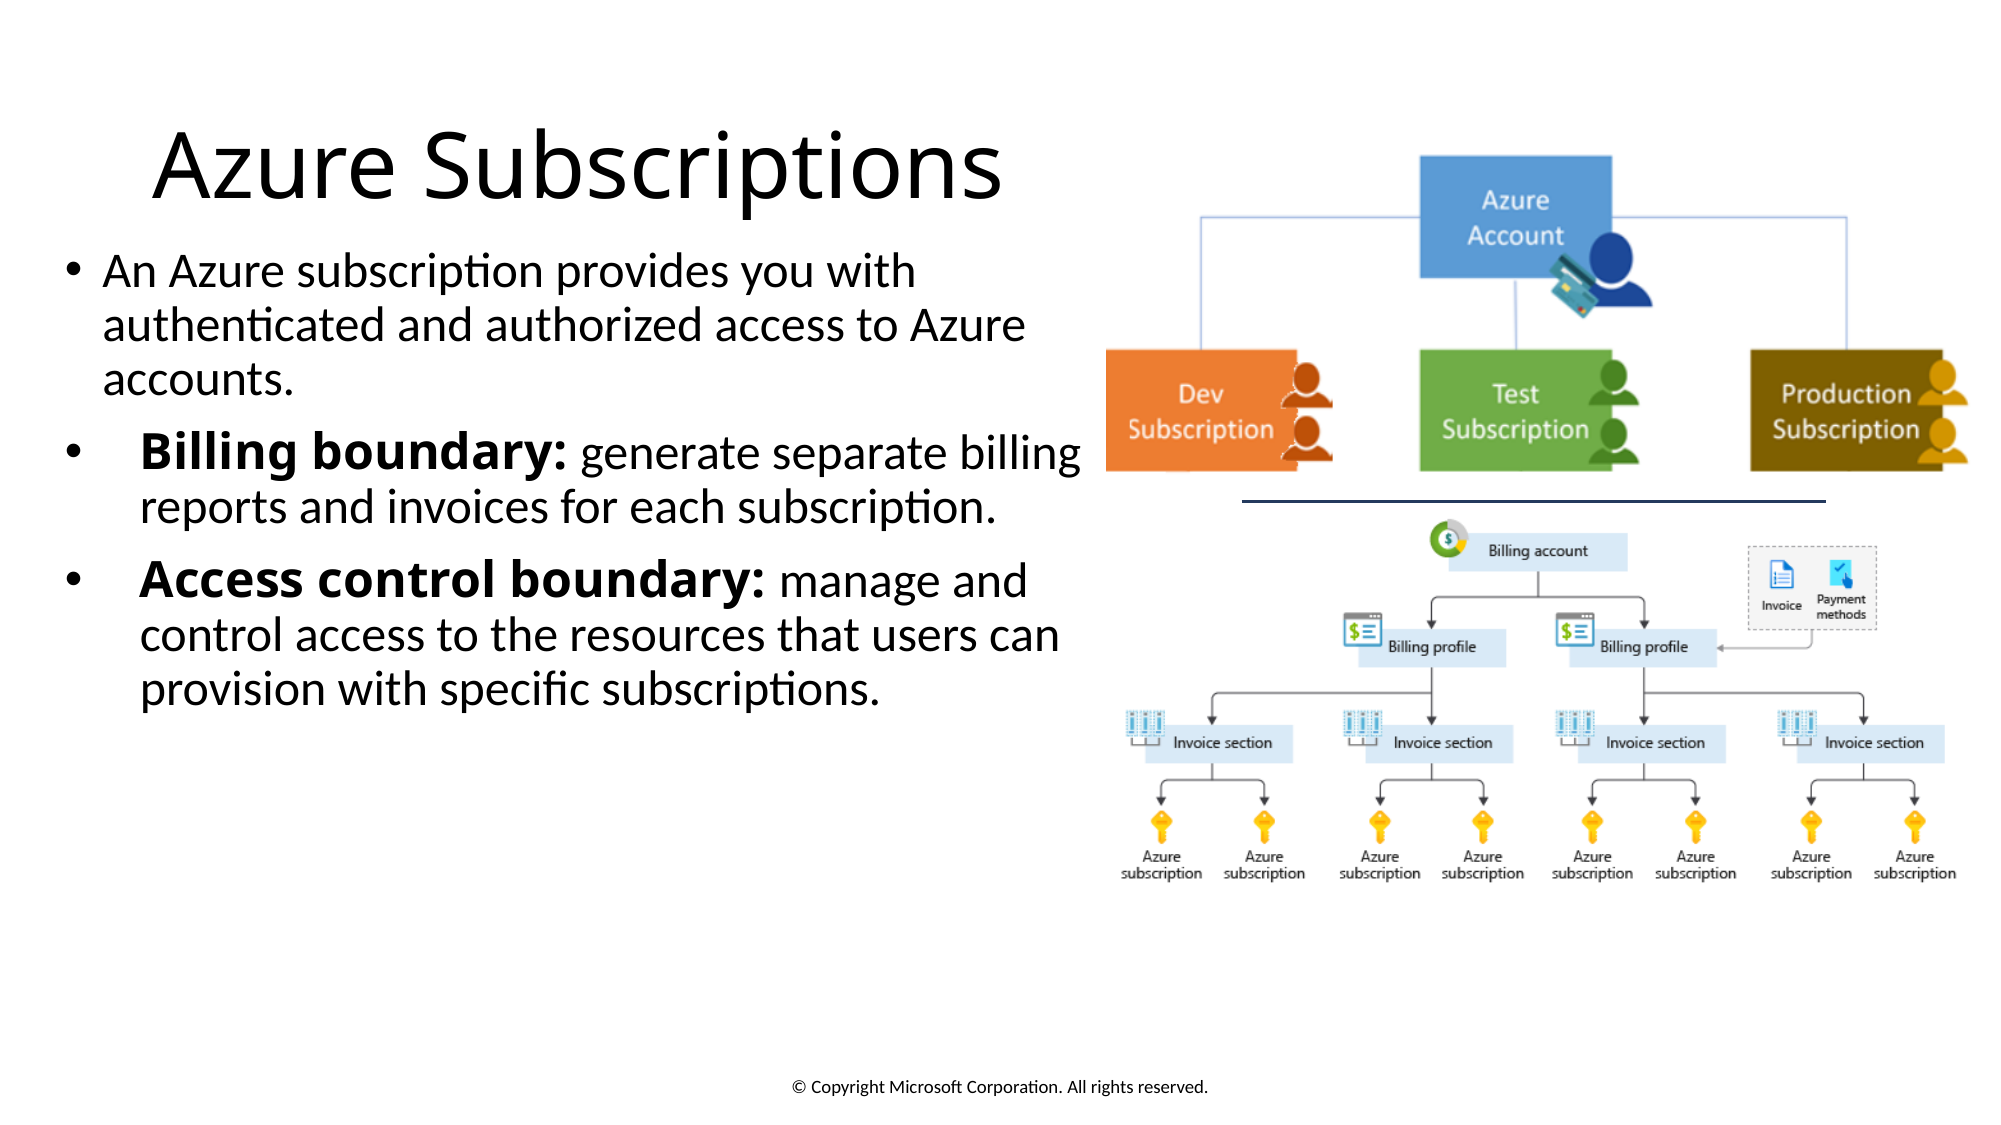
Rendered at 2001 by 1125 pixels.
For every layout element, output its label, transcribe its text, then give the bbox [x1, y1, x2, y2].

picture [1106, 133, 1972, 490]
title Azure Subscriptions [137, 59, 1863, 236]
picture [1119, 514, 1959, 885]
list An Azure subscription provides you with authenticated and authorized access to Azure accounts. Billing boundary: generate separate billing reports and invoices for each subscription. Access control boundary: manage and control access to the resources that users can provision with specific subscriptions. [49, 236, 1107, 794]
